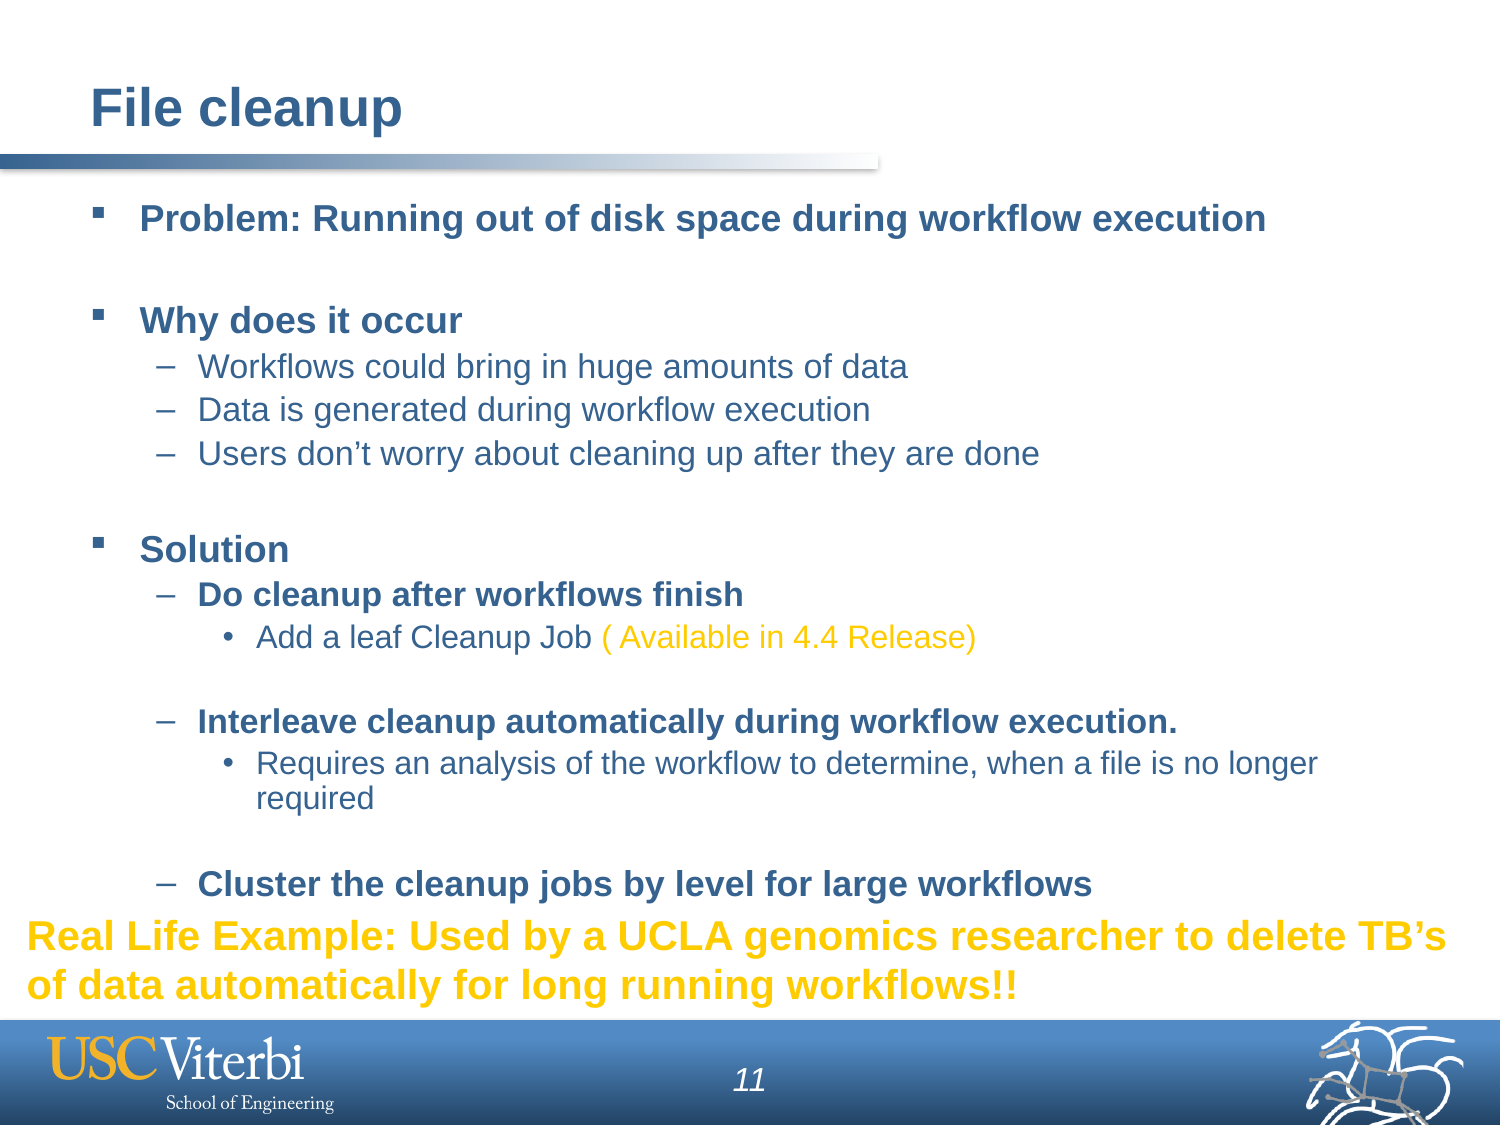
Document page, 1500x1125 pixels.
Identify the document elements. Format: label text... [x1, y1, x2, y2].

picture [47, 1064, 334, 1114]
title File cleanup [75, 45, 1425, 165]
list Problem: Running out of disk space during workflow execution Why does it occur Workflows could bring in huge amounts of data Data is generated during workflow execution Users don’t worry about cleaning up after they are done Solution Do cleanup after workflows finish Add a leaf Cleanup Job ( Available in 4.4 Release) Interleave cleanup automatically during workflow execution. Requires an analysis of the workflow to determine, when a file is no longer required Cluster the cleanup jobs by level for large workflows [75, 192, 1425, 900]
picture [1306, 1064, 1464, 1125]
text_box Real Life Example: Used by a UCLA genomics researcher to delete TB’s of data automatically for long running workflows!! [11, 900, 1500, 1064]
